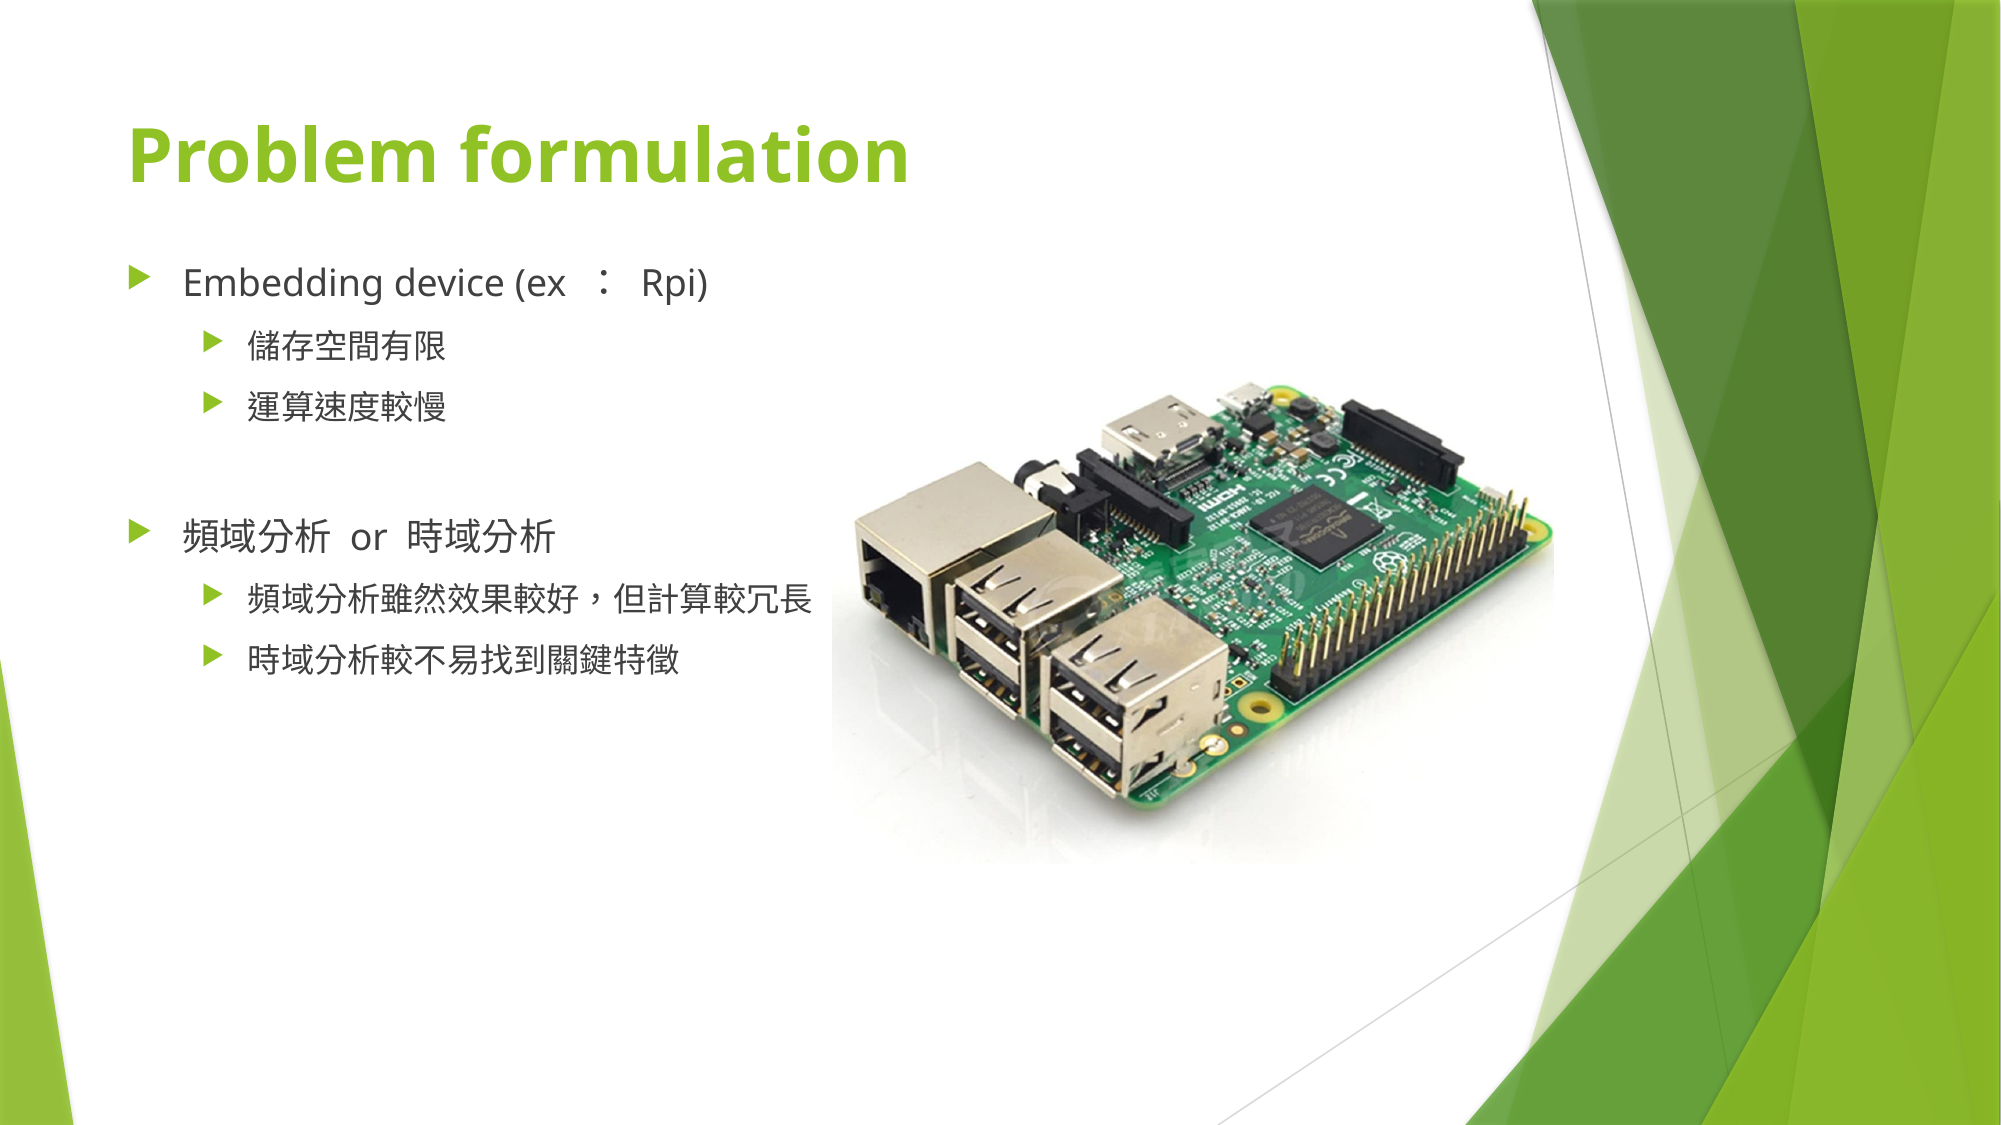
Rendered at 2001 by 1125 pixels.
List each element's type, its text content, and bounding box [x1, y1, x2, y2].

picture [831, 378, 1555, 864]
title Problem formulation [111, 99, 1522, 235]
list Embedding device (ex ： Rpi) 儲存空間有限 運算速度較慢 頻域分析 or 時域分析 頻域分析雖然效果較好，但計算較冗長 時域分析較不易找到關鍵特徵 [111, 251, 1522, 991]
